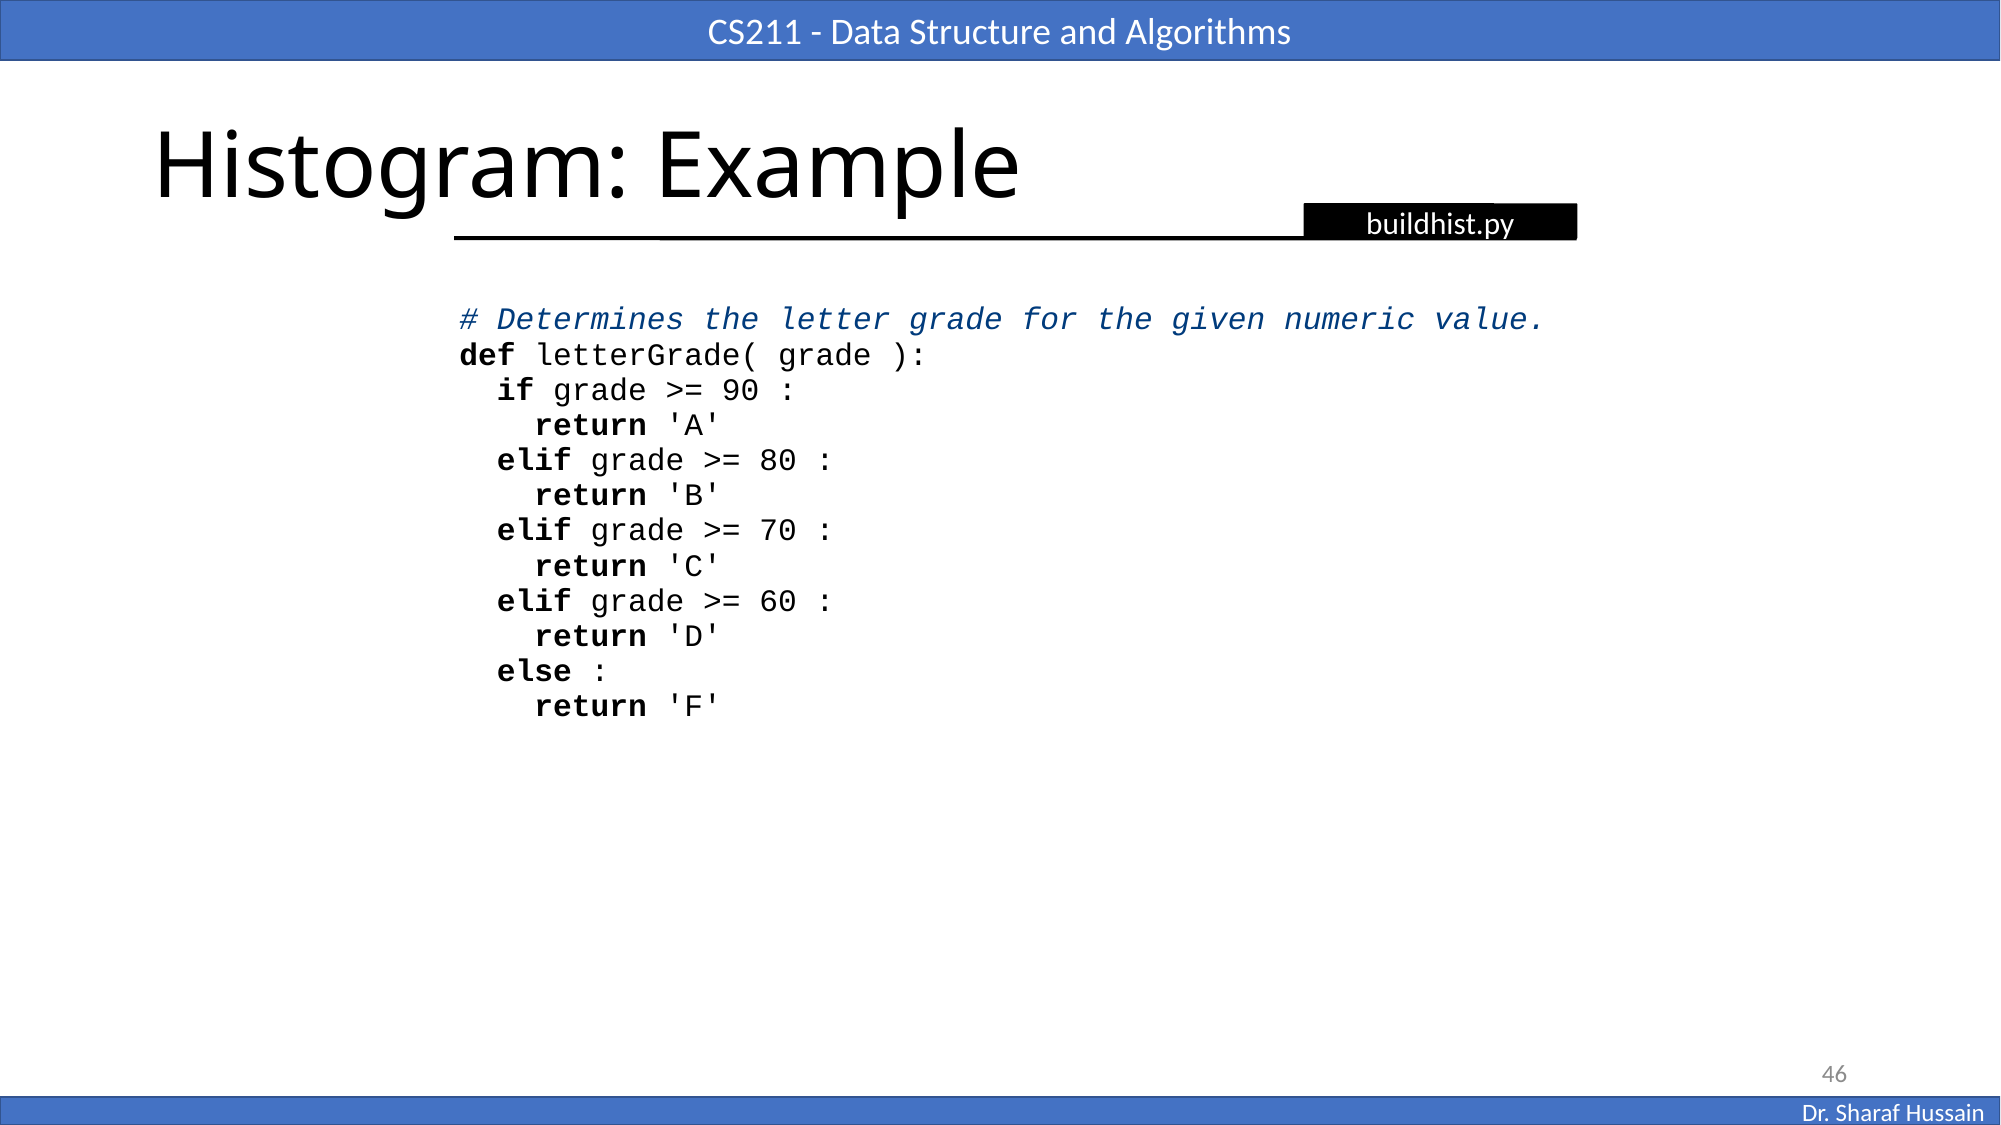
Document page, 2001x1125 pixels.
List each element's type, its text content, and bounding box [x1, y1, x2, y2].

title Histogram: Example [137, 59, 1863, 278]
slide_number 46 [1412, 1042, 1863, 1103]
text_box # Determines the letter grade for the given numeric value. def letterGrade( grade ): if grade >= 90 : return 'A' elif grade >= 80 : return 'B' elif grade >= 70 : return 'C' elif grade >= 60 : return 'D' else : return 'F' [459, 262, 1512, 1014]
text_box buildhist.py [1304, 203, 1577, 239]
